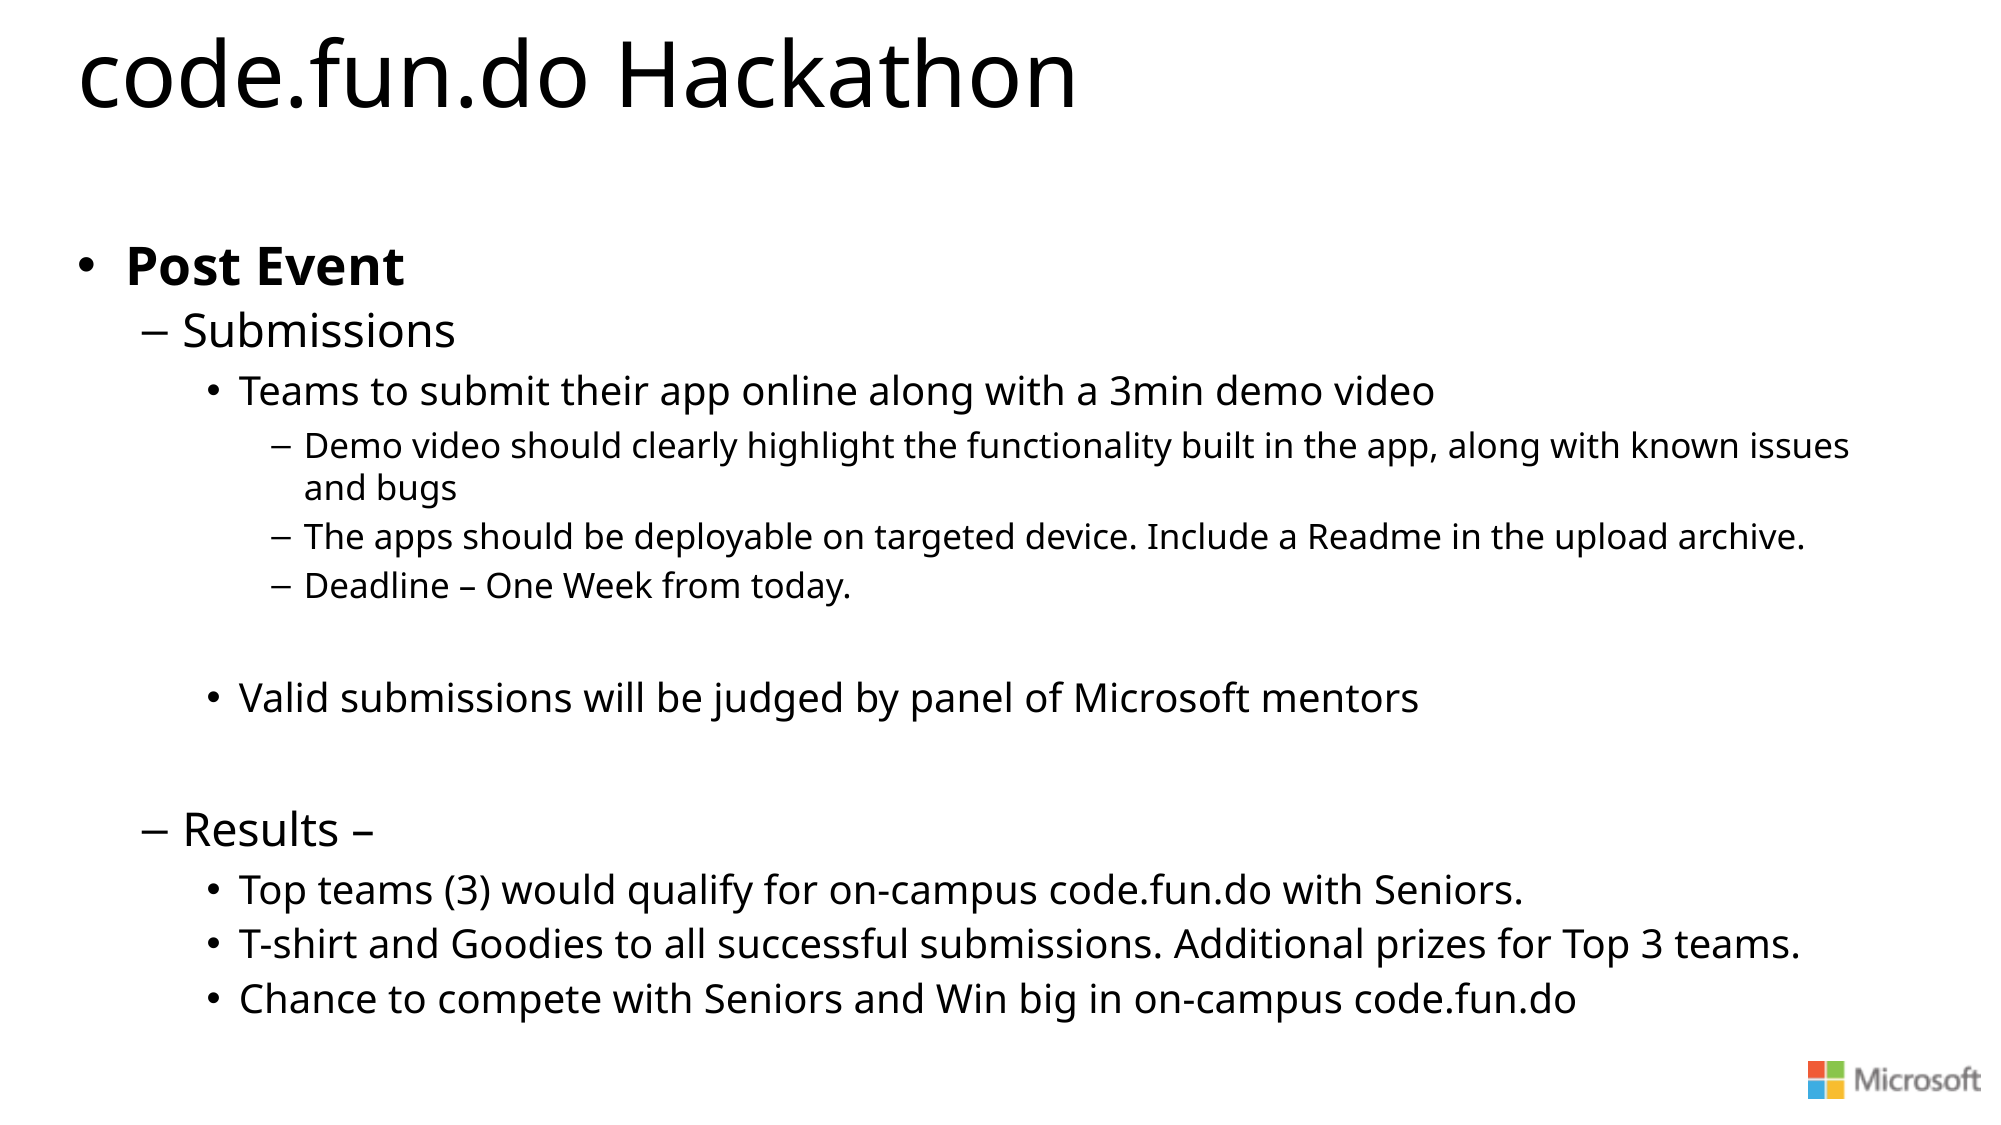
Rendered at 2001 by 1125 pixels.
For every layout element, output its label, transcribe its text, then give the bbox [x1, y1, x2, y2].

picture [1808, 1061, 1981, 1099]
title code.fun.do Hackathon [62, 29, 1953, 205]
list Post Event Submissions Teams to submit their app online along with a 3min demo video Demo video should clearly highlight the functionality built in the app, along with known issues and bugs The apps should be deployable on targeted device. Include a Readme in the upload archive. Deadline – One Week from today. Valid submissions will be judged by panel of Microsoft mentors Results – Top teams (3) would qualify for on-campus code.fun.do with Seniors. T-shirt and Goodies to all successful submissions. Additional prizes for Top 3 teams. Chance to compete with Seniors and Win big in on-campus code.fun.do [62, 224, 1914, 1038]
